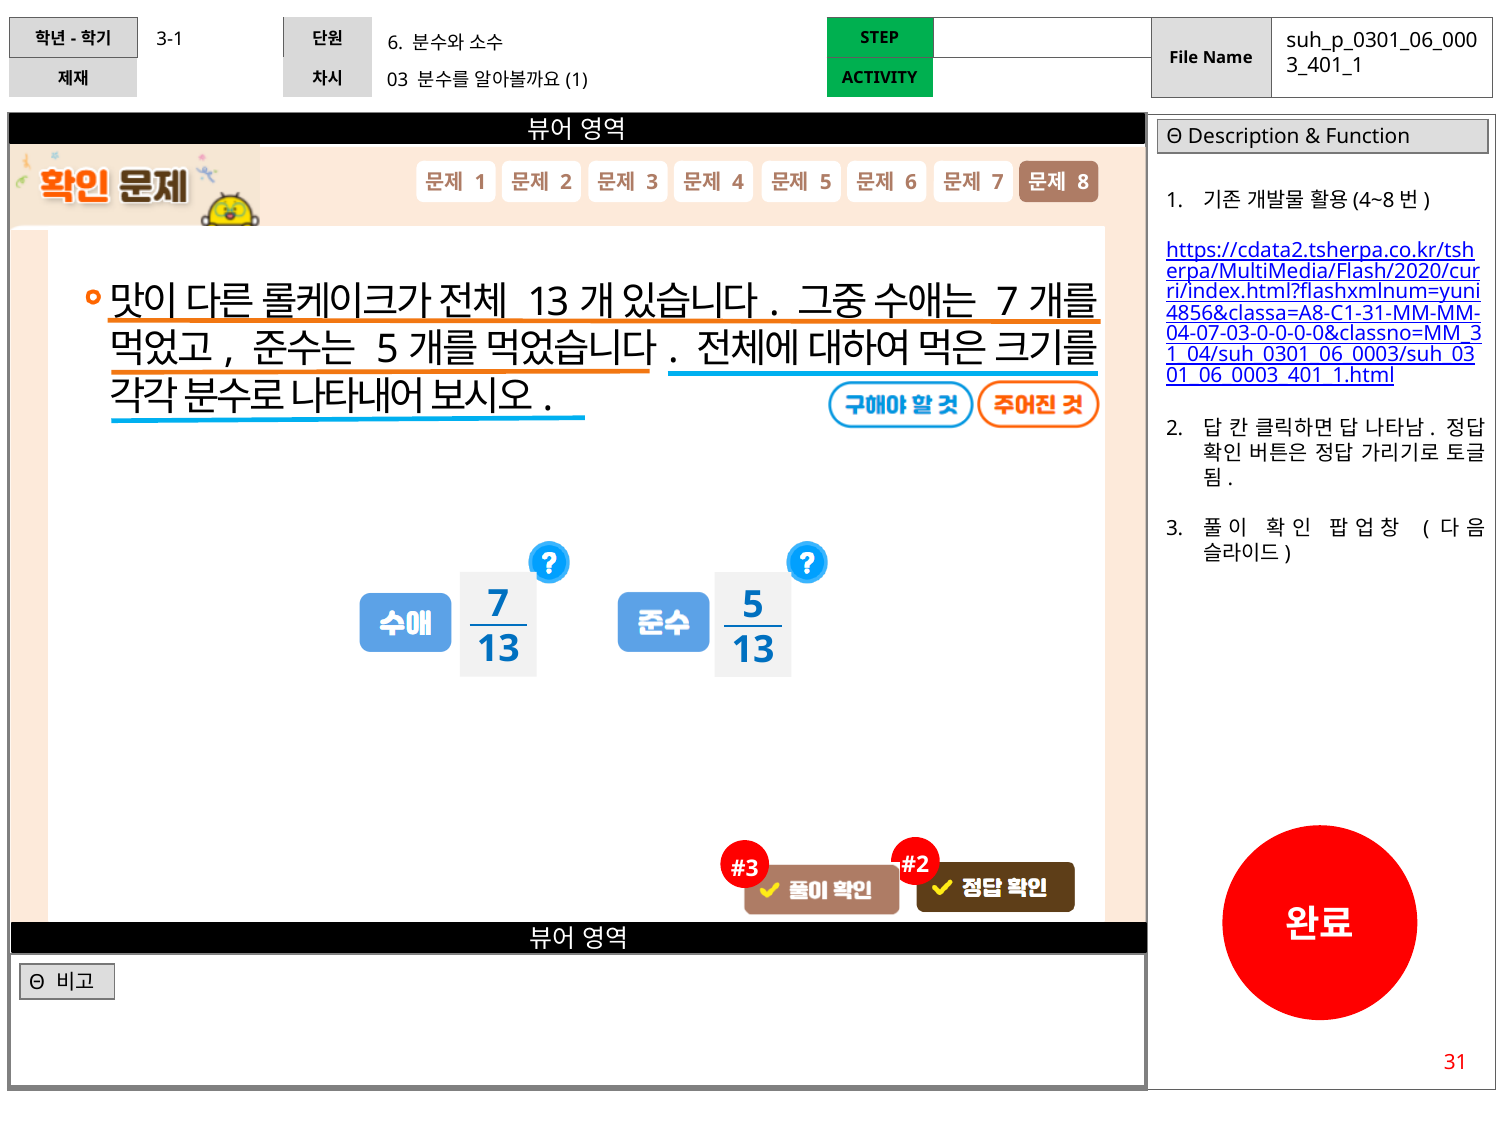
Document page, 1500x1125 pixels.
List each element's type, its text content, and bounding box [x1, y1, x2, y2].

text_box 기존 개발물 활용(4~8번) https://cdata2.tsherpa.co.kr/tsherpa/MultiMedia/Flash/2020/curri/index.html?flashxmlnum=yuni4856&classa=A8-C1-31-MM-MM-04-07-03-0-0-0-0&classno=MM_31_04/suh_0301_06_0003/suh_0301_06_0003_401_1.html 답 칸 클릭하면 답 나타남. 정답 확인 버튼은 정답 가리기로 토글 됨. 풀이 확인 팝업창 (다음 슬라이드) [1151, 179, 1500, 447]
text_box #3 [718, 838, 771, 889]
table_header Θ Description & Function [1158, 120, 1487, 152]
picture [824, 378, 1101, 432]
text_box 6. 분수와 소수 [372, 23, 828, 48]
picture [82, 285, 103, 307]
picture [354, 582, 458, 656]
picture [915, 858, 1078, 913]
picture [10, 144, 260, 230]
picture [615, 584, 714, 655]
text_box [714, 572, 792, 679]
text_box 03 분수를 알아볼까요(1) [372, 60, 821, 96]
text_box #2 [888, 834, 942, 887]
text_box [110, 417, 585, 421]
picture [784, 540, 828, 584]
picture [526, 540, 570, 584]
text_box suh_p_0301_06_0003_401_1 [1271, 18, 1500, 84]
text_box 완료 [1220, 823, 1420, 1023]
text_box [459, 571, 537, 679]
text_box 3-1 [141, 18, 284, 55]
text_box 맛이 다른 롤케이크가 전체 13개 있습니다. 그중 수애는 7개를 먹었고, 준수는 5개를 먹었습니다. 전체에 대하여 먹은 크기를 각각 분수로 나타내어 보시오. [94, 268, 1111, 426]
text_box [416, 160, 1099, 203]
picture [742, 862, 900, 916]
